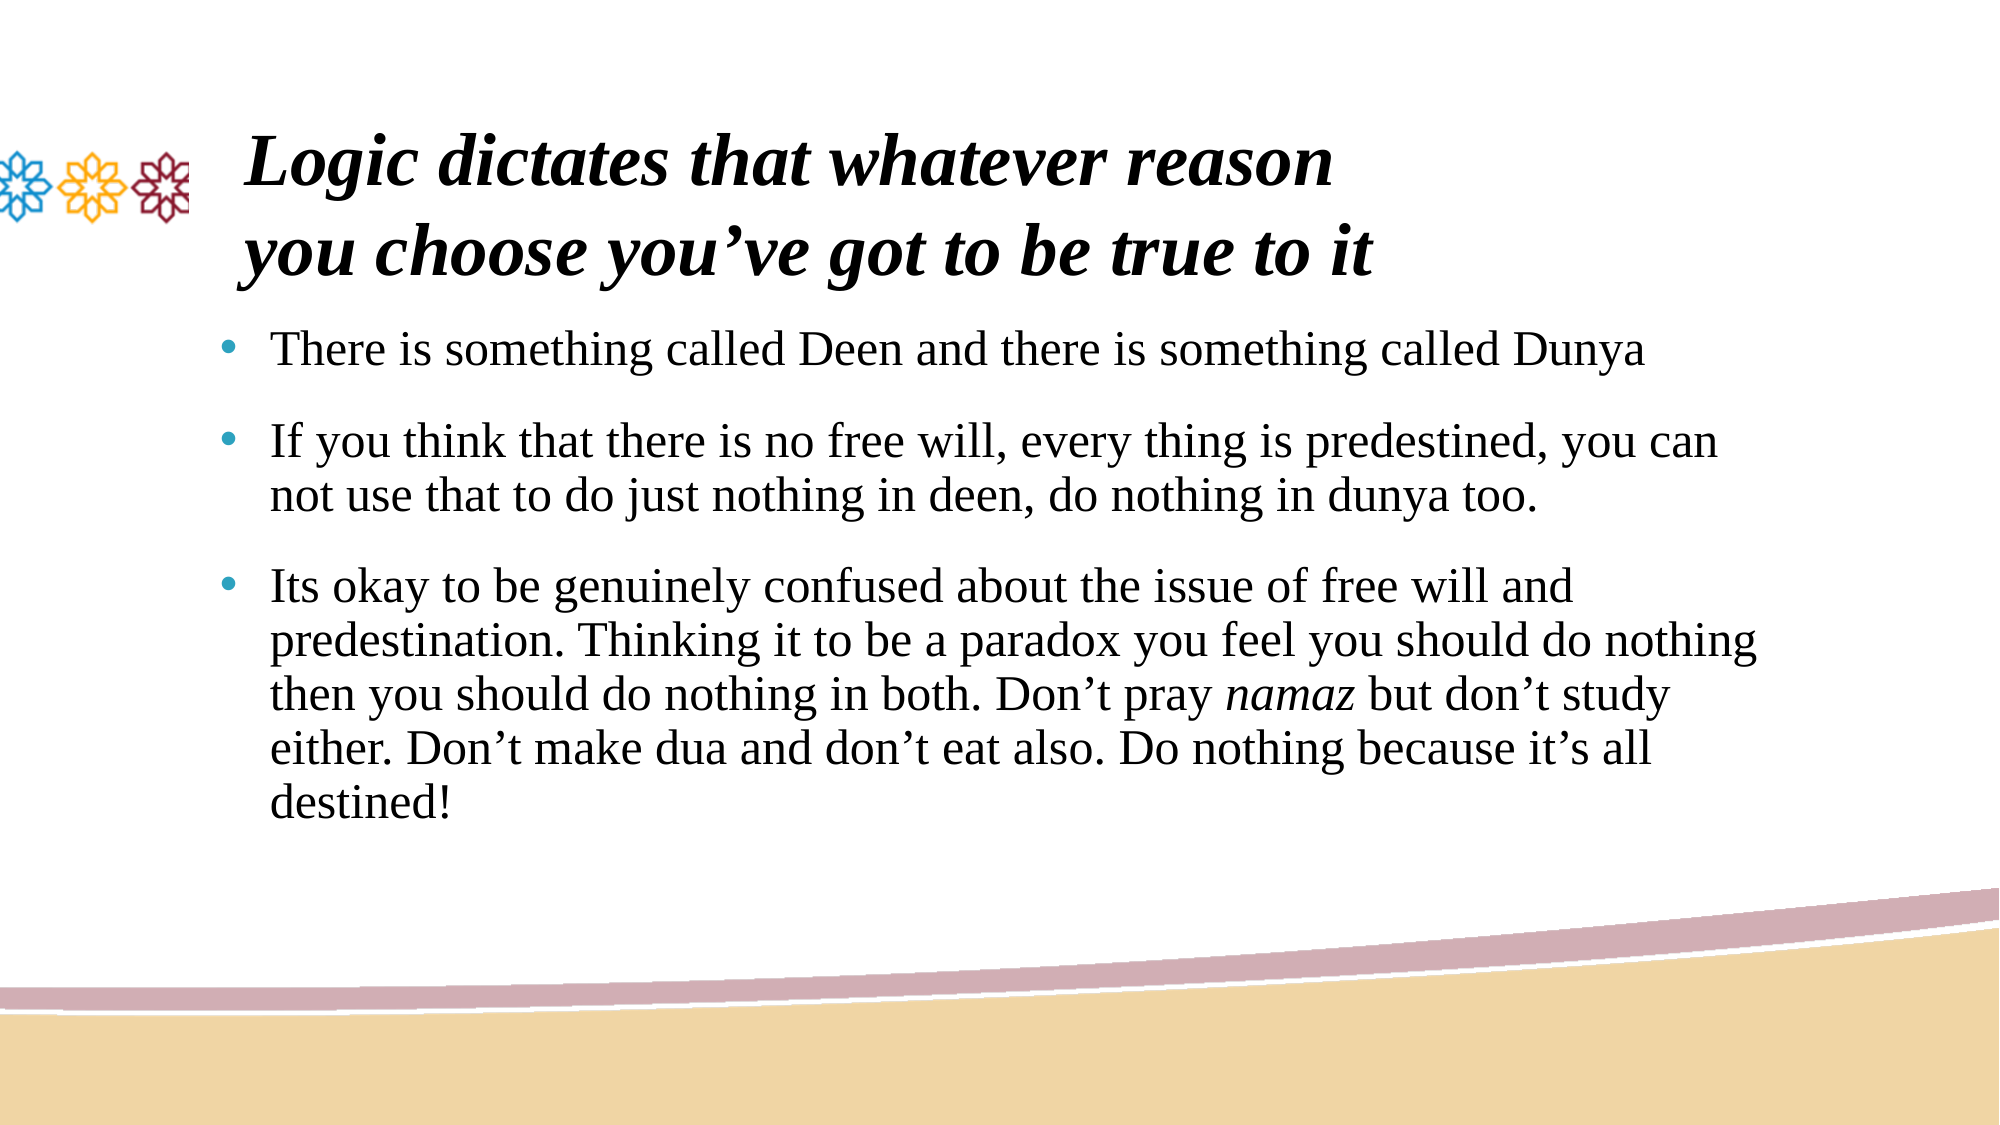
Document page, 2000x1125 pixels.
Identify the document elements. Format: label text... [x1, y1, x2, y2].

picture [0, 887, 2000, 1125]
picture [0, 137, 189, 232]
title Logic dictates that whatever reason you choose you’ve got to be true to it [224, 112, 1487, 300]
list There is something called Deen and there is something called Dunya If you think that there is no free will, every thing is predestined, you can not use that to do just nothing in deen, do nothing in dunya too. Its okay to be genuinely confused about the issue of free will and predestination. Thinking it to be a paradox you feel you should do nothing then you should do nothing in both. Don’t pray namaz but don’t study either. Don’t make dua and don’t eat also. Do nothing because it’s all destined! [200, 312, 1800, 913]
